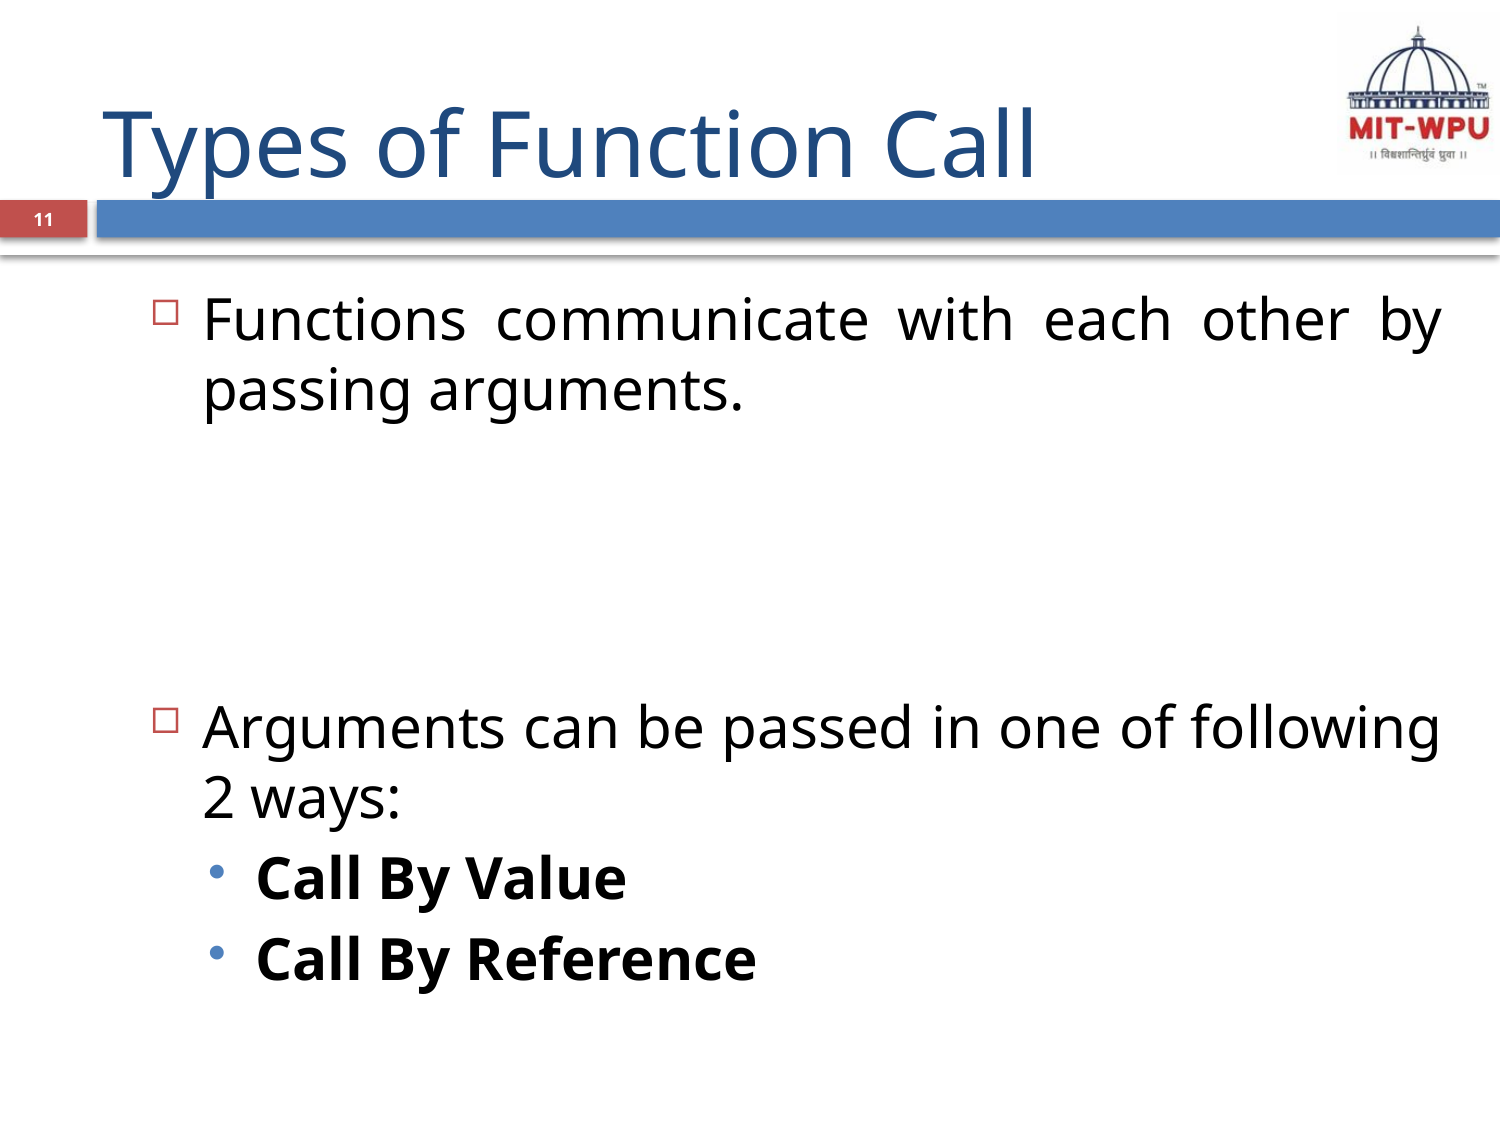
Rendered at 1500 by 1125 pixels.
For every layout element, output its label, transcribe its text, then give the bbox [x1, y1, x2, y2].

title Types of Function Call [87, 61, 1325, 221]
slide_number 11 [0, 200, 88, 241]
list Functions communicate with each other by passing arguments. Arguments can be passed in one of following 2 ways: Call By Value Call By Reference [135, 275, 1458, 1060]
picture [1337, 12, 1500, 175]
